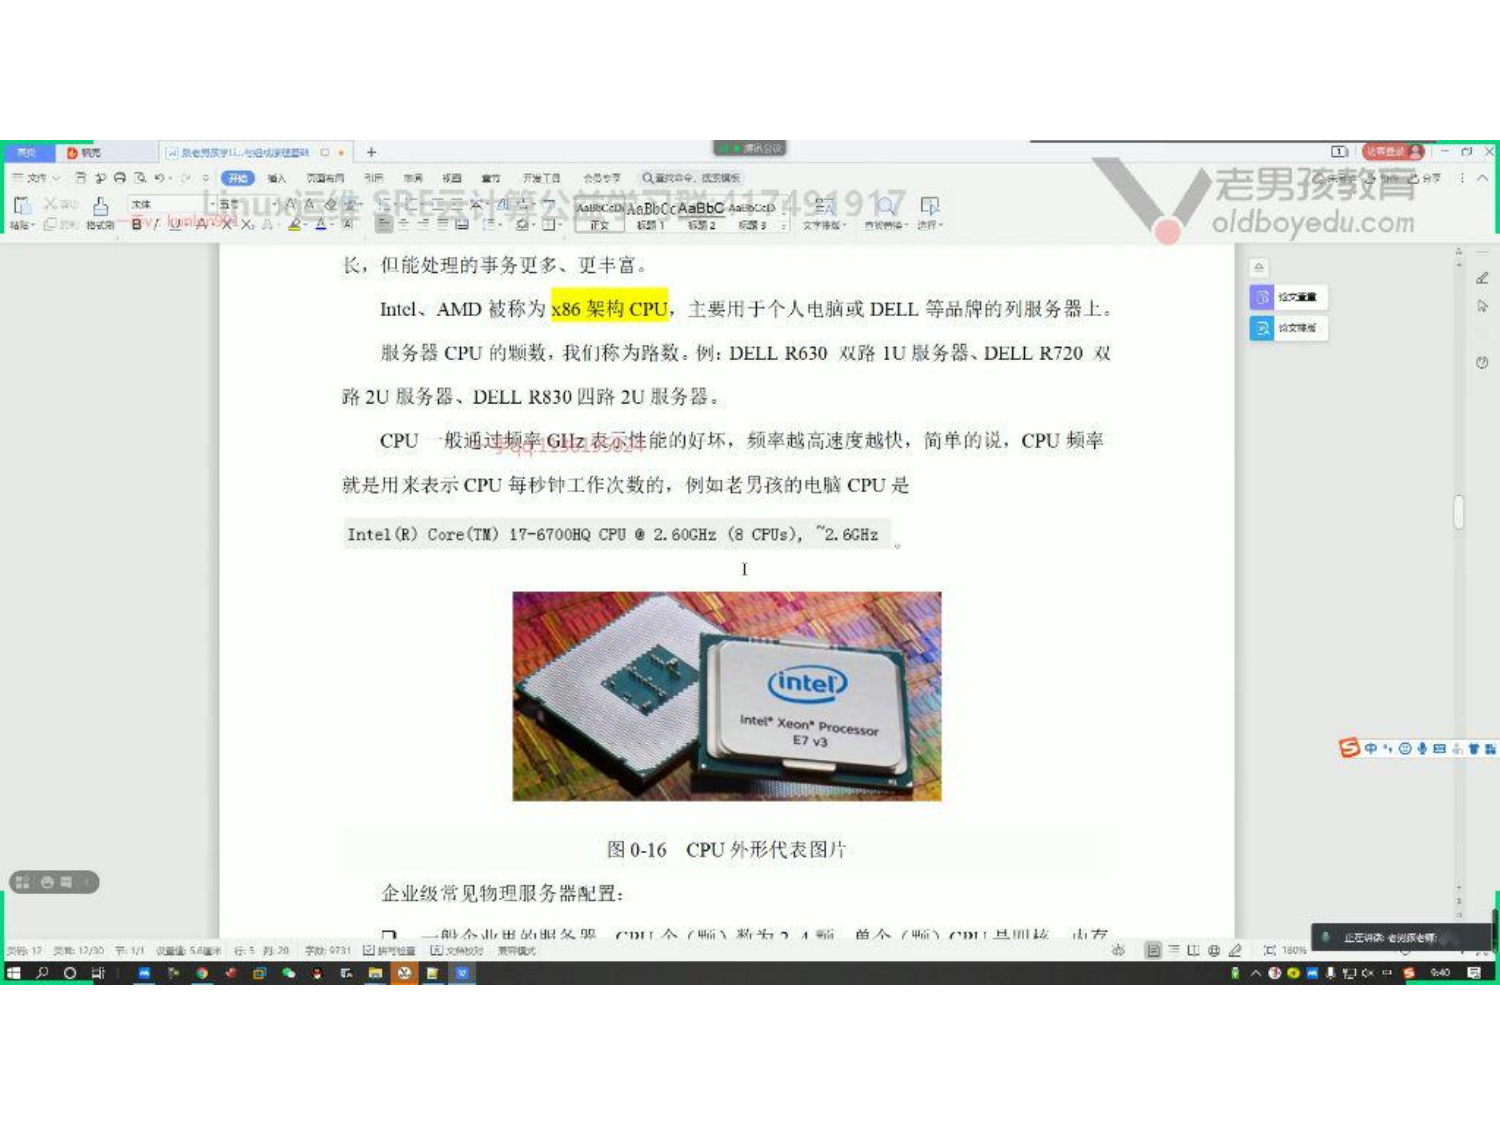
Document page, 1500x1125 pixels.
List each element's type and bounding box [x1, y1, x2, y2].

picture [0, 140, 1500, 985]
